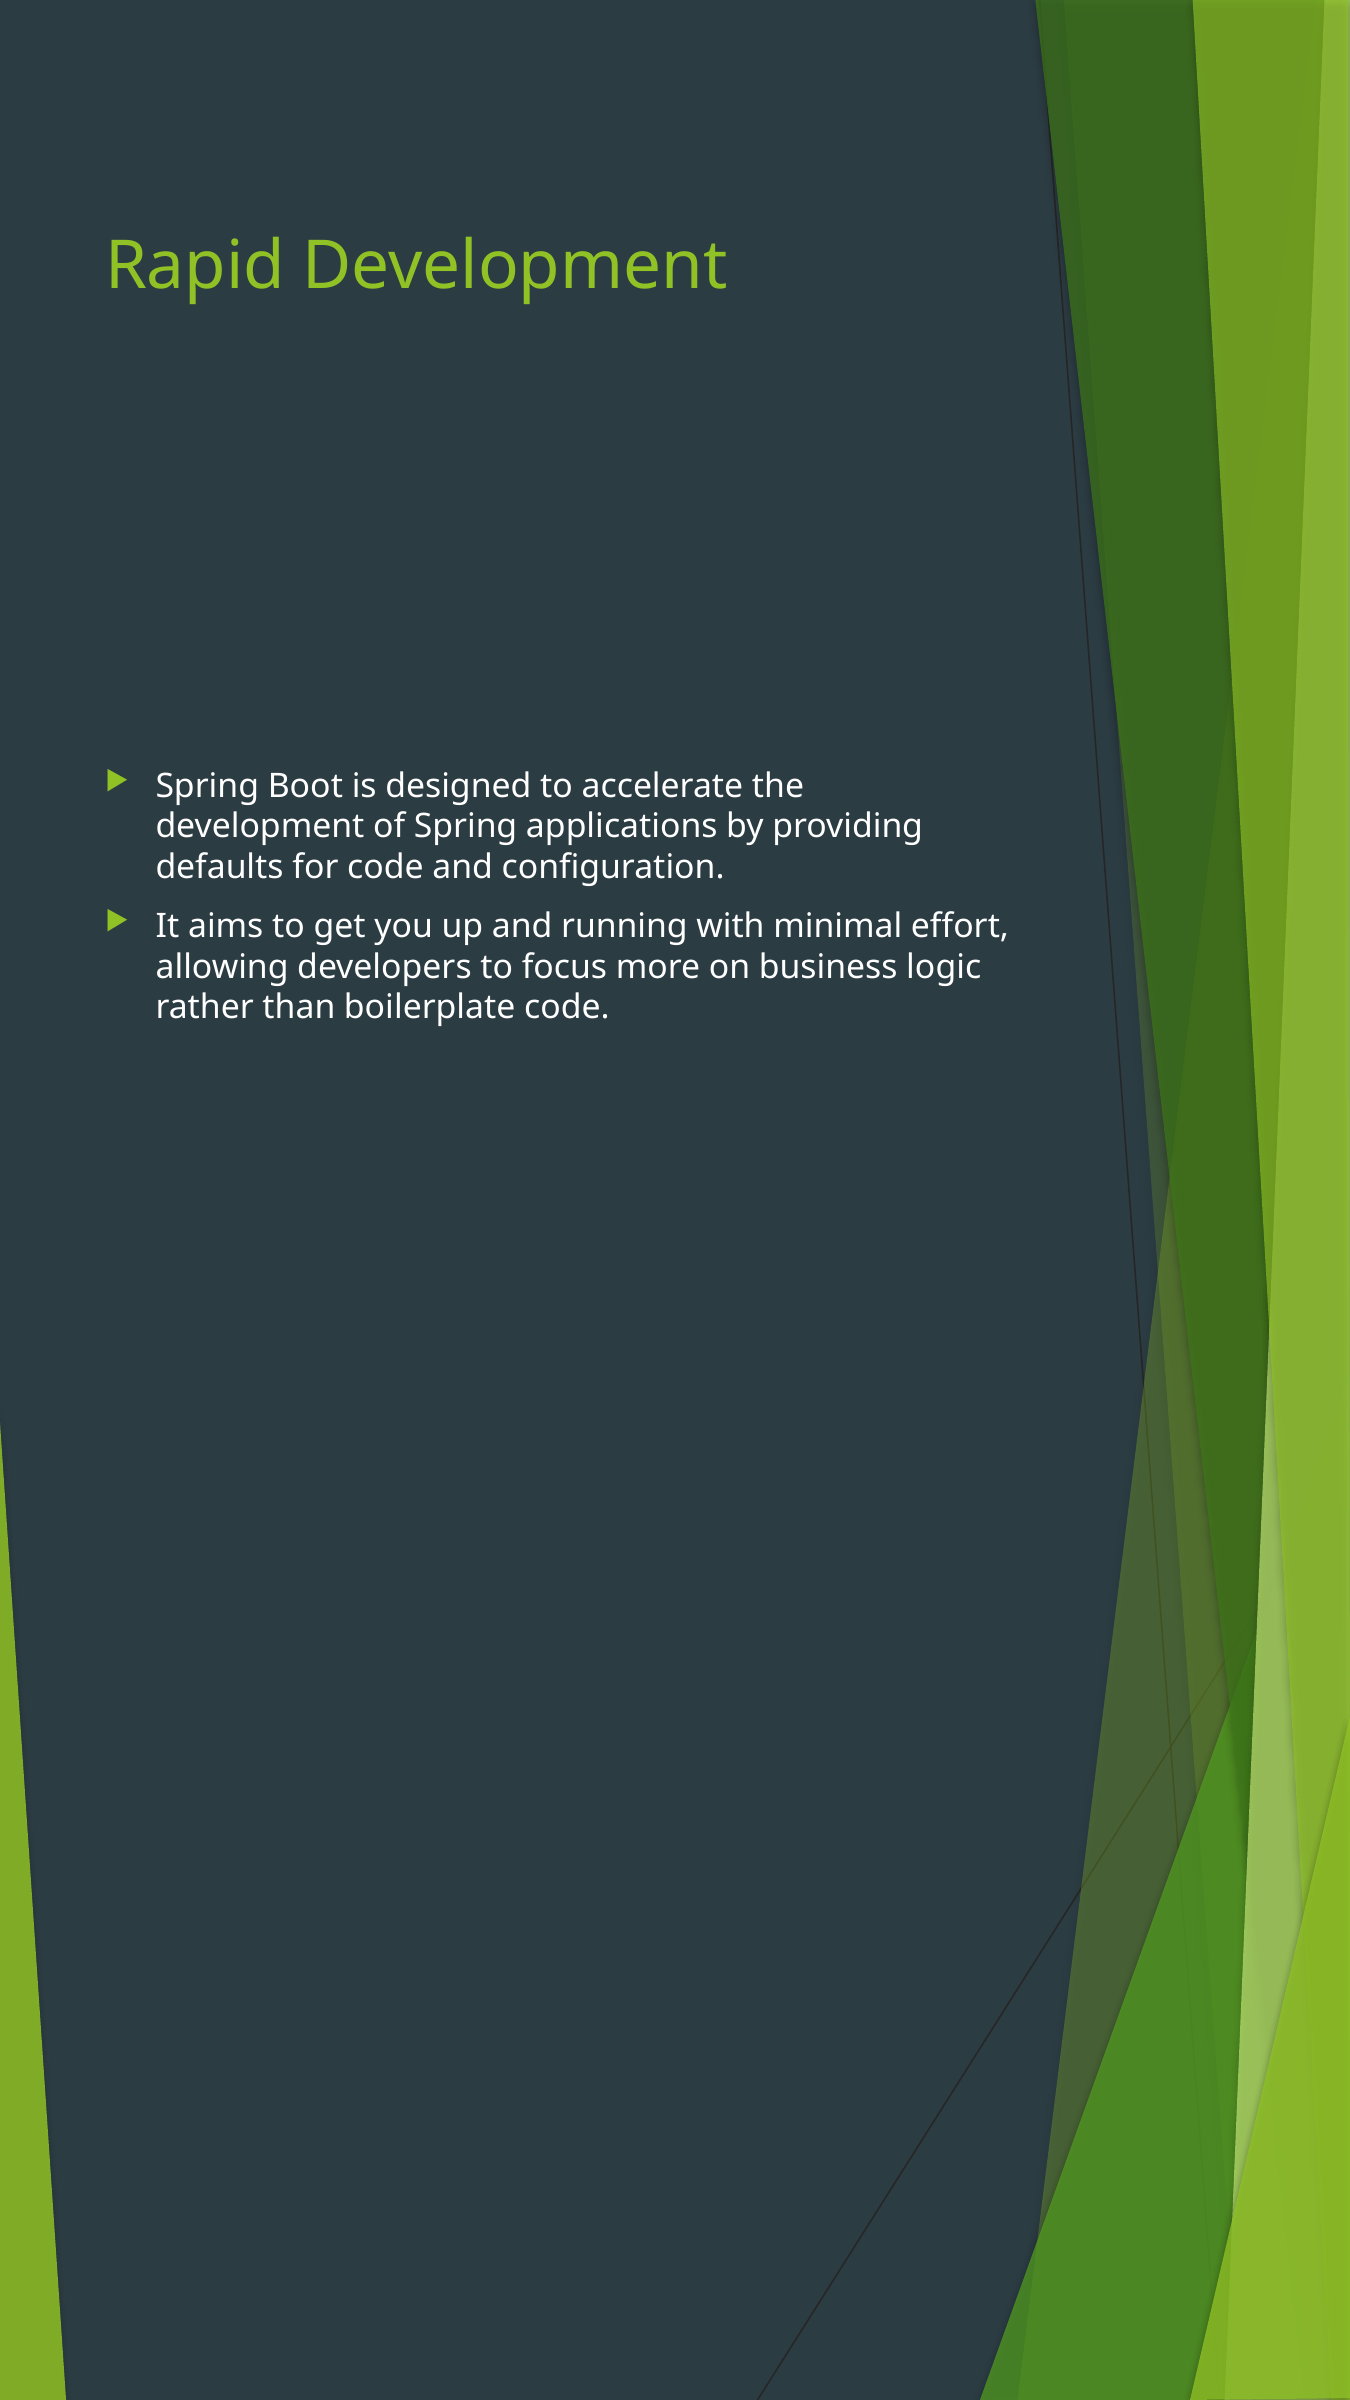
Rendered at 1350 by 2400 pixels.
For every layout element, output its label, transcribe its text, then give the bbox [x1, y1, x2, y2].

list Spring Boot is designed to accelerate the development of Spring applications by providing defaults for code and configuration. It aims to get you up and running with minimal effort, allowing developers to focus more on business logic rather than boilerplate code. [90, 756, 1028, 2115]
title Rapid Development [90, 213, 1028, 676]
